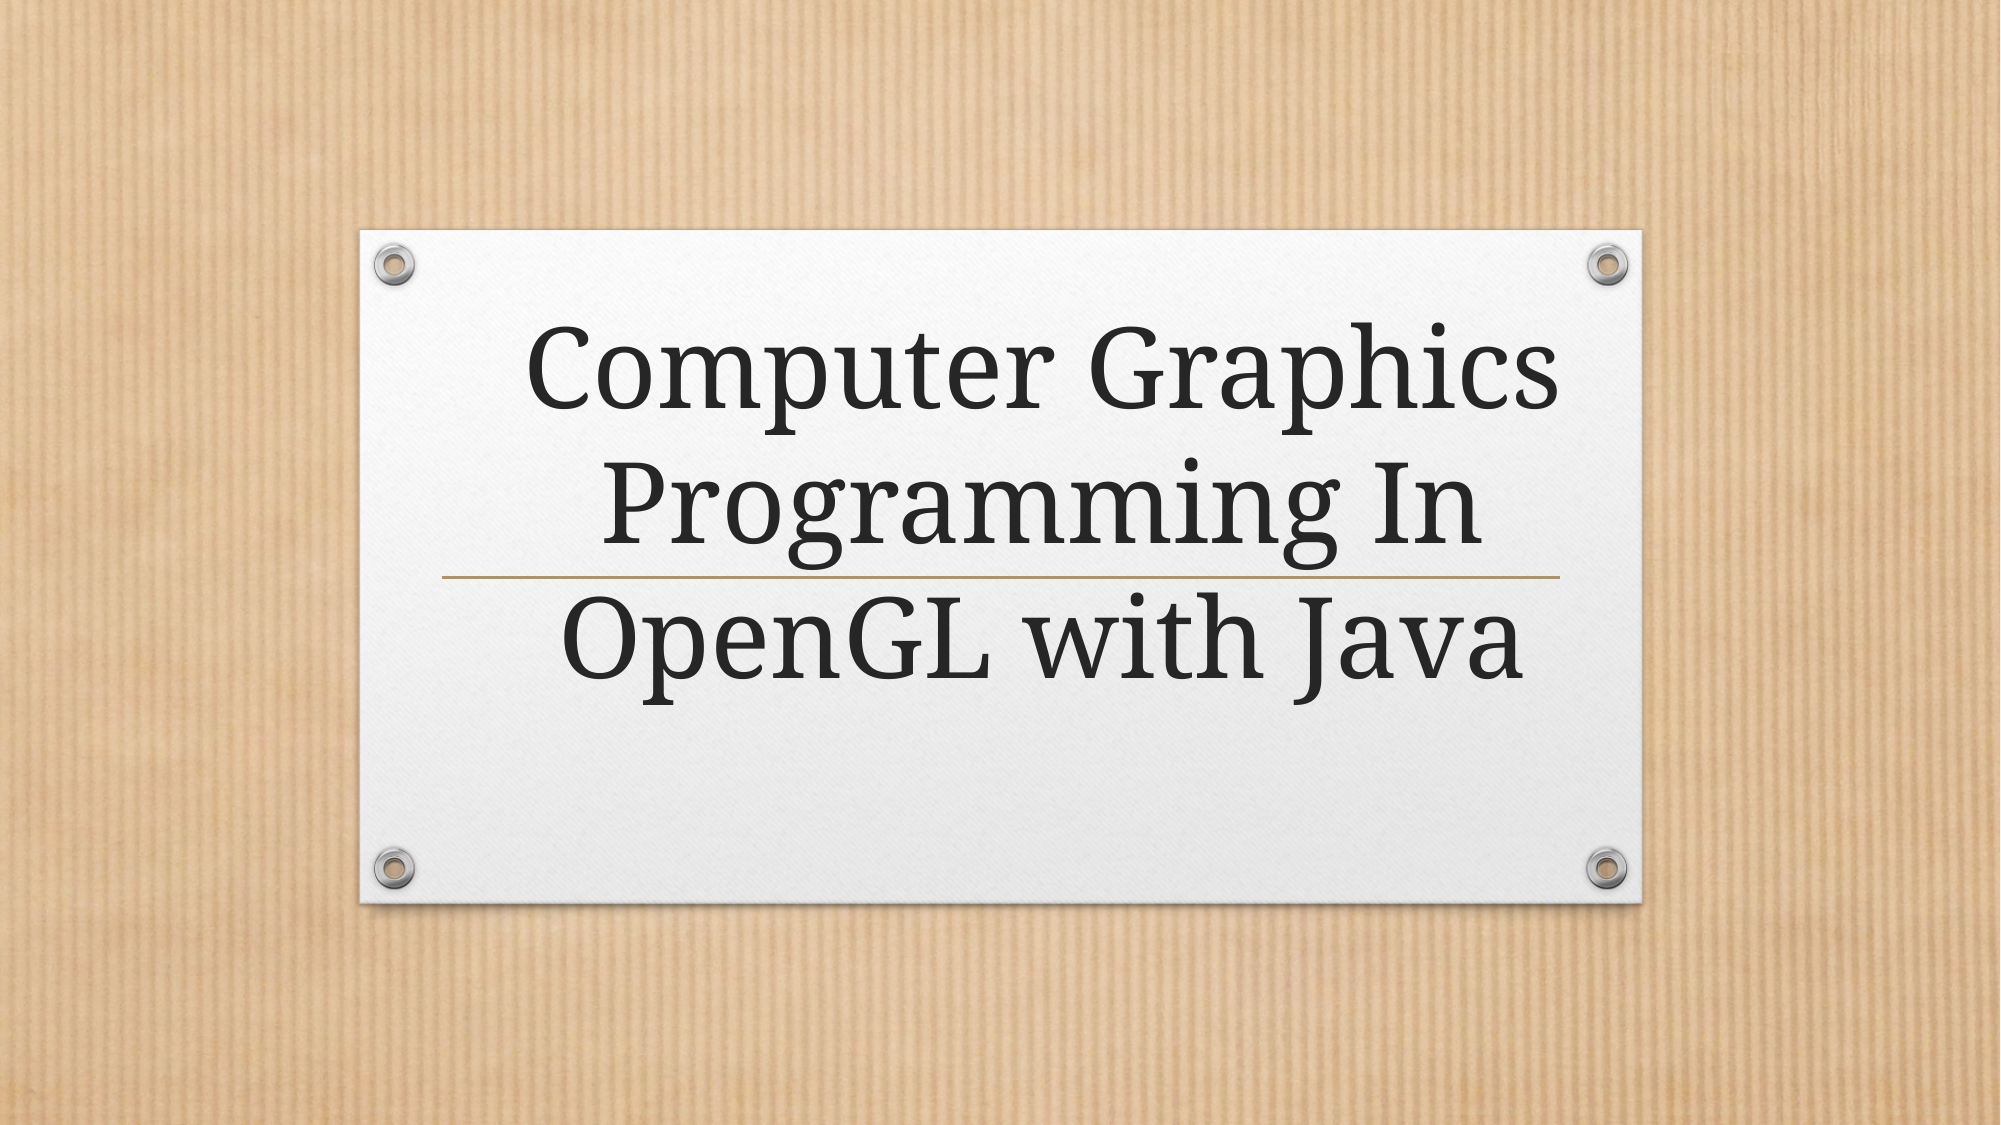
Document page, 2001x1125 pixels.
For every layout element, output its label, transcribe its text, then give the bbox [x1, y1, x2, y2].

title Computer Graphics Programming In OpenGL with Java [484, 459, 1603, 709]
picture [0, 0, 2001, 1125]
